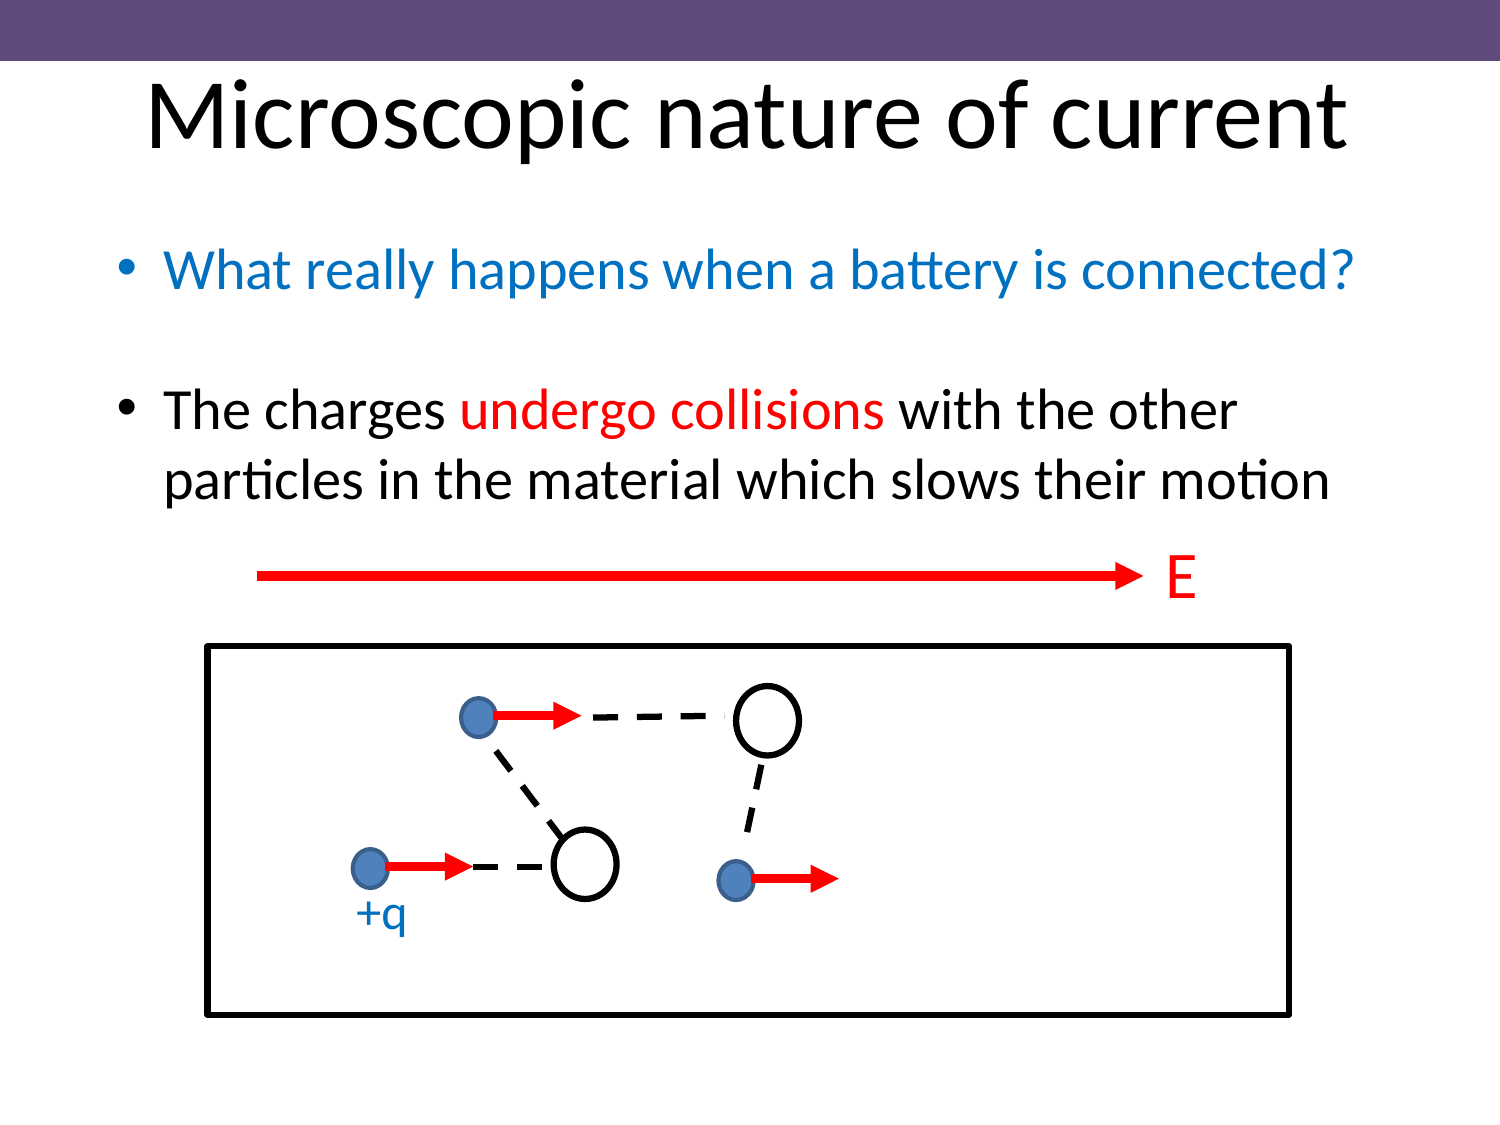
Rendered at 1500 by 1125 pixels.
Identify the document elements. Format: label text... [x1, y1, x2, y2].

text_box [495, 750, 564, 841]
text_box [0, 0, 1500, 61]
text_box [743, 764, 762, 850]
text_box What really happens when a battery is connected? The charges undergo collisions with the other particles in the material which slows their motion [101, 223, 1386, 519]
text_box [551, 827, 619, 902]
text_box E [1150, 523, 1223, 619]
text_box [733, 683, 802, 758]
text_box +q [341, 872, 437, 947]
text_box [350, 847, 390, 872]
text_box [716, 859, 755, 903]
text_box [458, 696, 498, 740]
text_box [205, 644, 1291, 1017]
text_box Microscopic nature of current [0, 45, 1495, 172]
